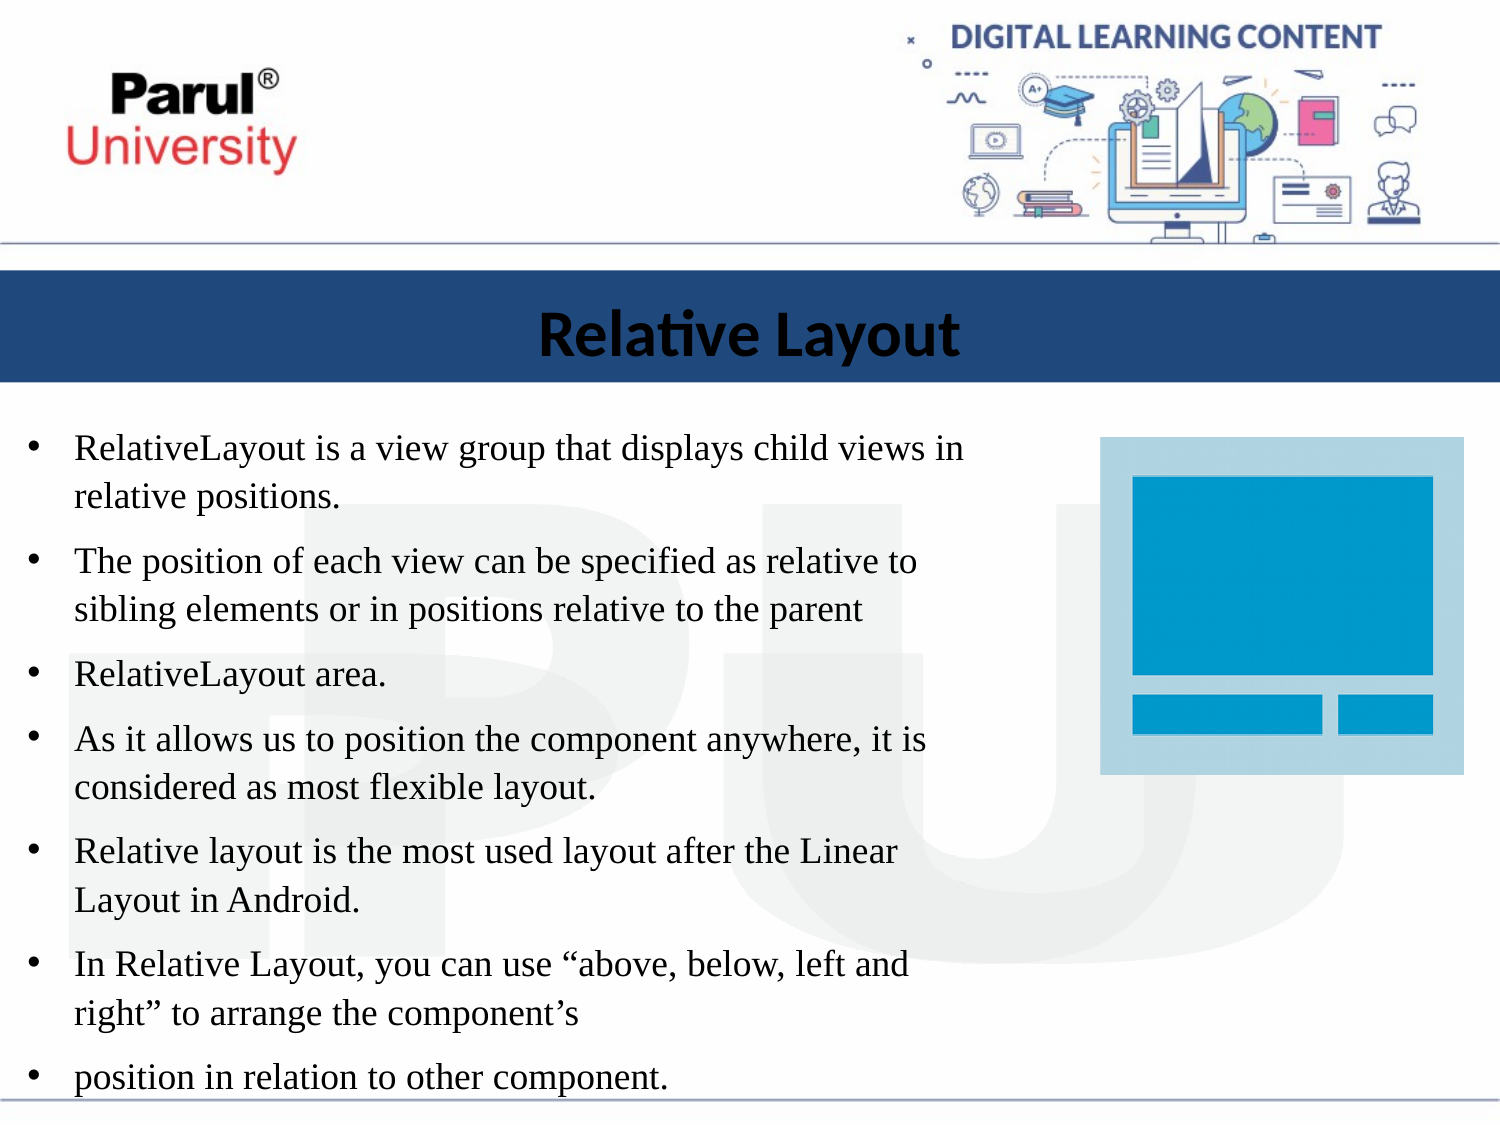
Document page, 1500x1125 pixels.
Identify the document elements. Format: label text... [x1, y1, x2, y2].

picture [0, 383, 1500, 1125]
text_box RelativeLayout is a view group that displays child views in relative positions. The position of each view can be specified as relative to sibling elements or in positions relative to the parent RelativeLayout area. As it allows us to position the component anywhere, it is considered as most flexible layout. Relative layout is the most used layout after the Linear Layout in Android. In Relative Layout, you can use “above, below, left and right” to arrange the component’s position in relation to other component. [12, 412, 988, 1105]
text_box Relative Layout [0, 277, 1500, 383]
picture [0, 0, 1500, 270]
text_box [31, 276, 1469, 368]
